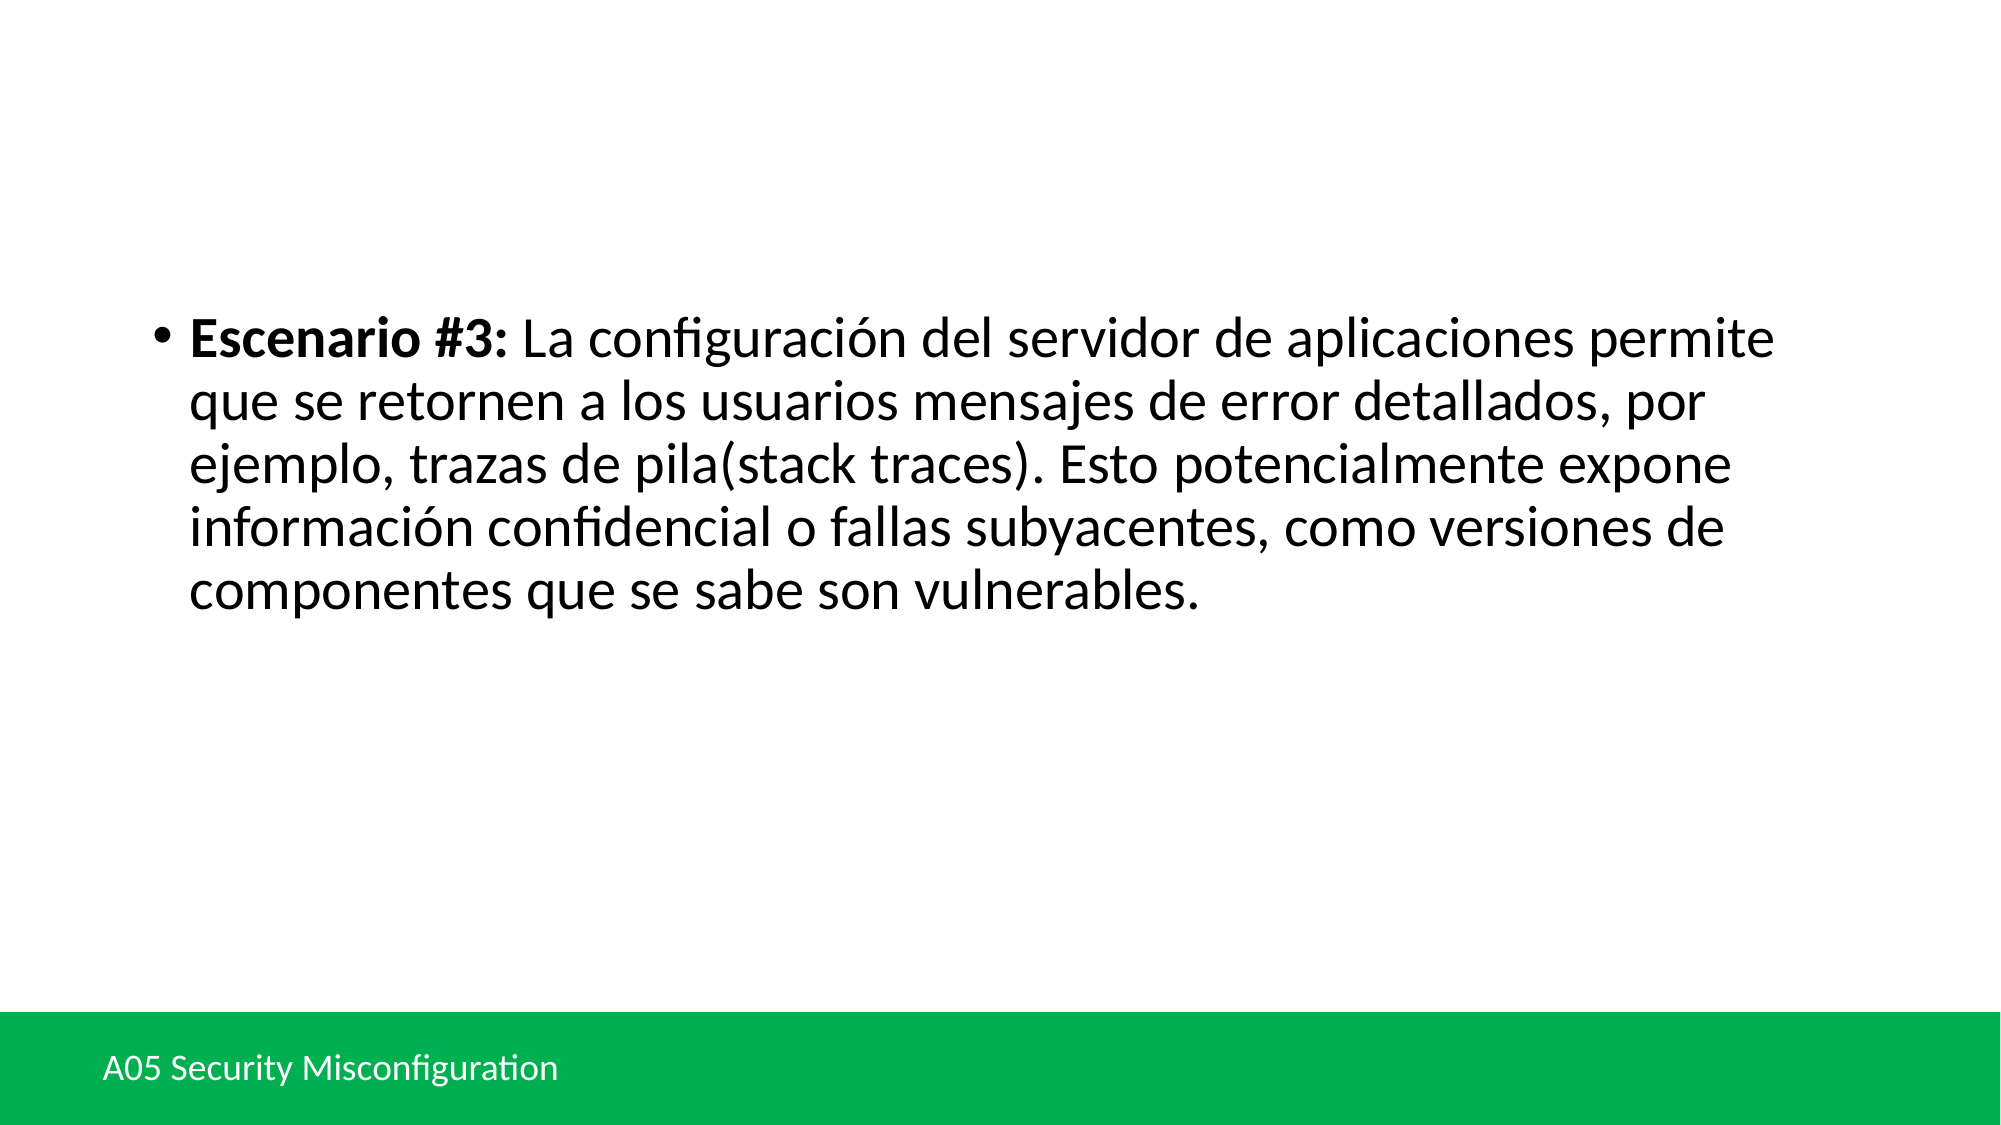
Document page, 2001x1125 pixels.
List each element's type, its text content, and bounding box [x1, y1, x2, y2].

list Escenario #3: La configuración del servidor de aplicaciones permite que se retornen a los usuarios mensajes de error detallados, por ejemplo, trazas de pila(stack traces). Esto potencialmente expone información confidencial o fallas subyacentes, como versiones de componentes que se sabe son vulnerables. [137, 299, 1863, 1014]
